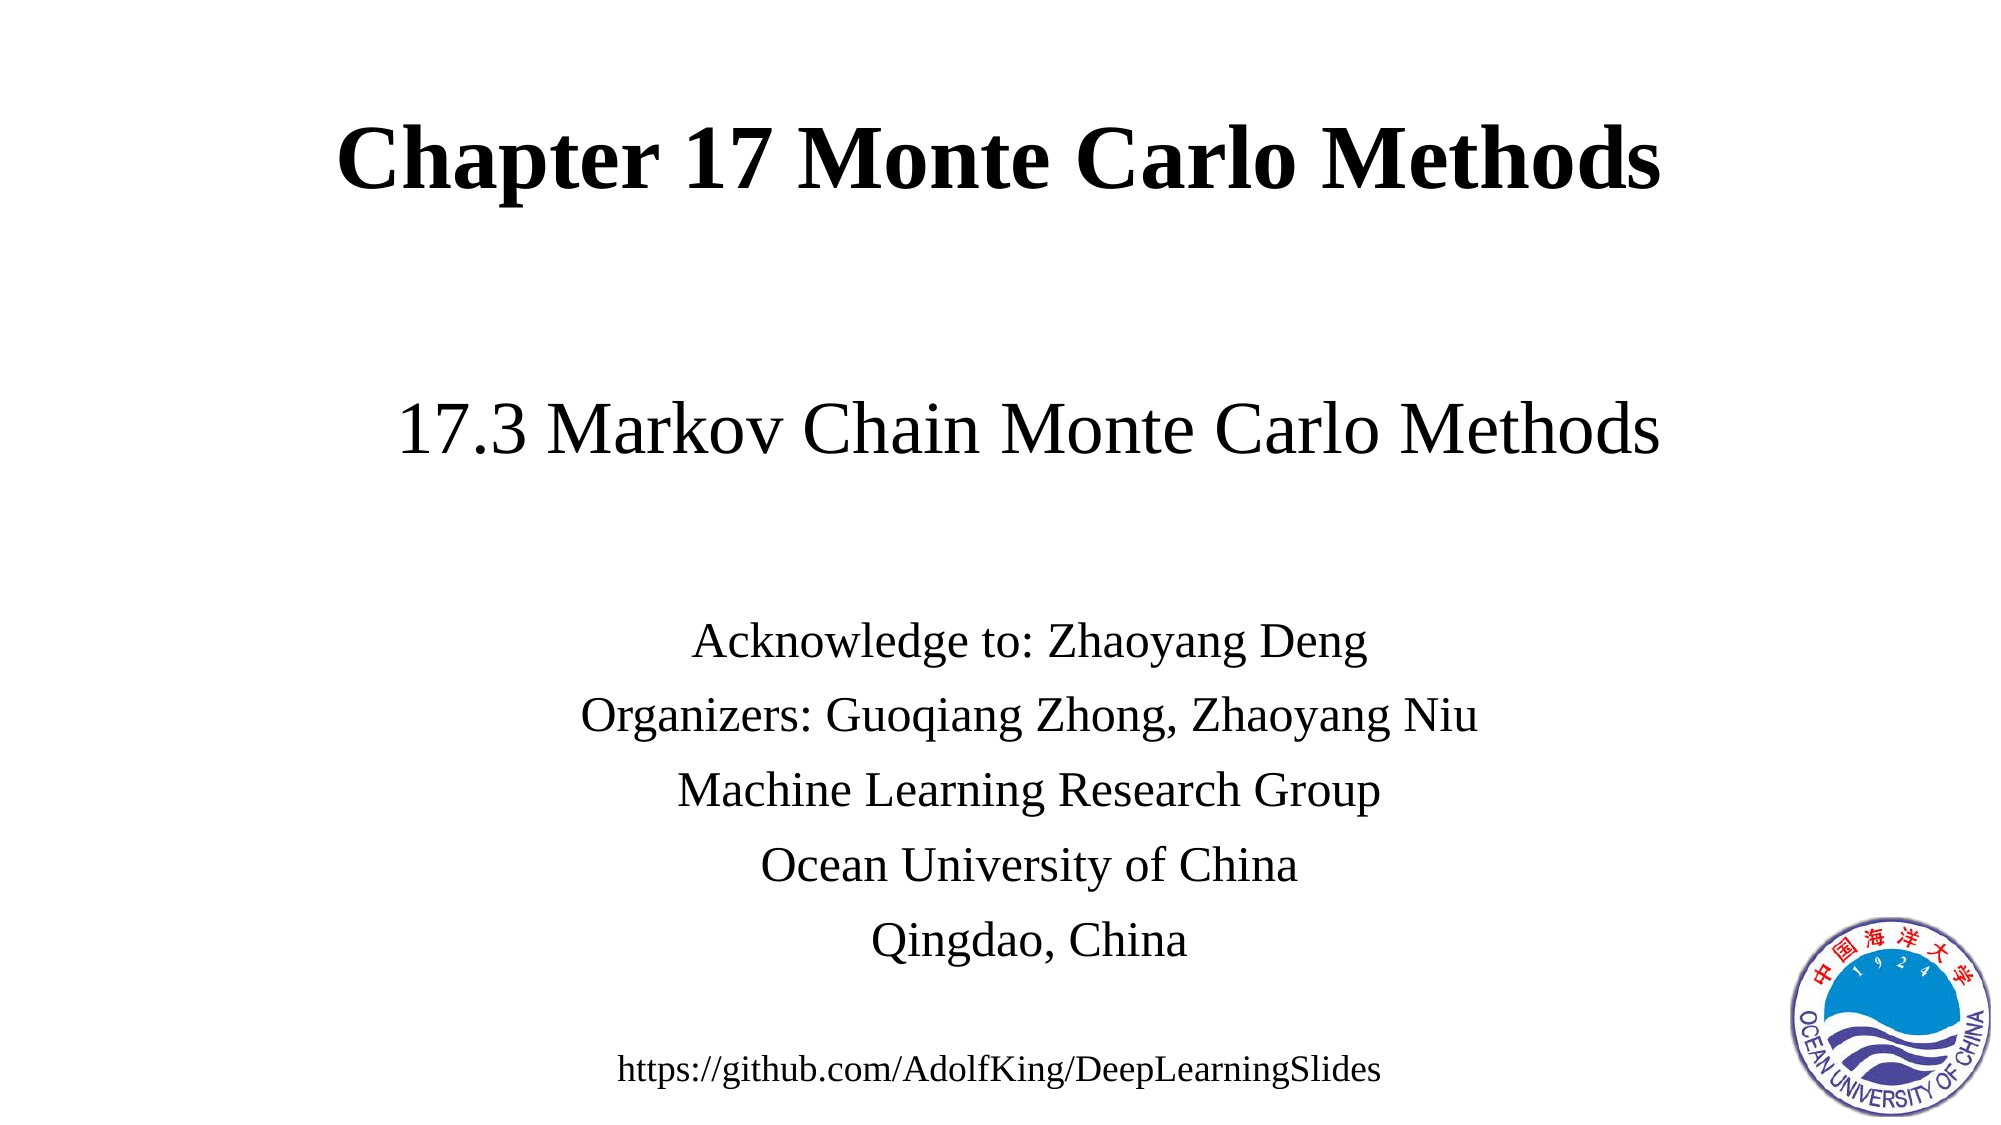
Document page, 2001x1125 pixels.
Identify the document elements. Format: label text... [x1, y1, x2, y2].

picture [1789, 917, 1991, 1117]
text_box 17.3 Markov Chain Monte Carlo Methods [293, 280, 1767, 476]
text_box https://github.com/AdolfKing/DeepLearningSlides [594, 1036, 1406, 1096]
text_box Acknowledge to: Zhaoyang Deng Organizers: Guoqiang Zhong, Zhaoyang Niu Machine Learning Research Group Ocean University of China Qingdao, China [335, 606, 1724, 1006]
text_box Chapter 17 Monte Carlo Methods [250, 89, 1750, 214]
